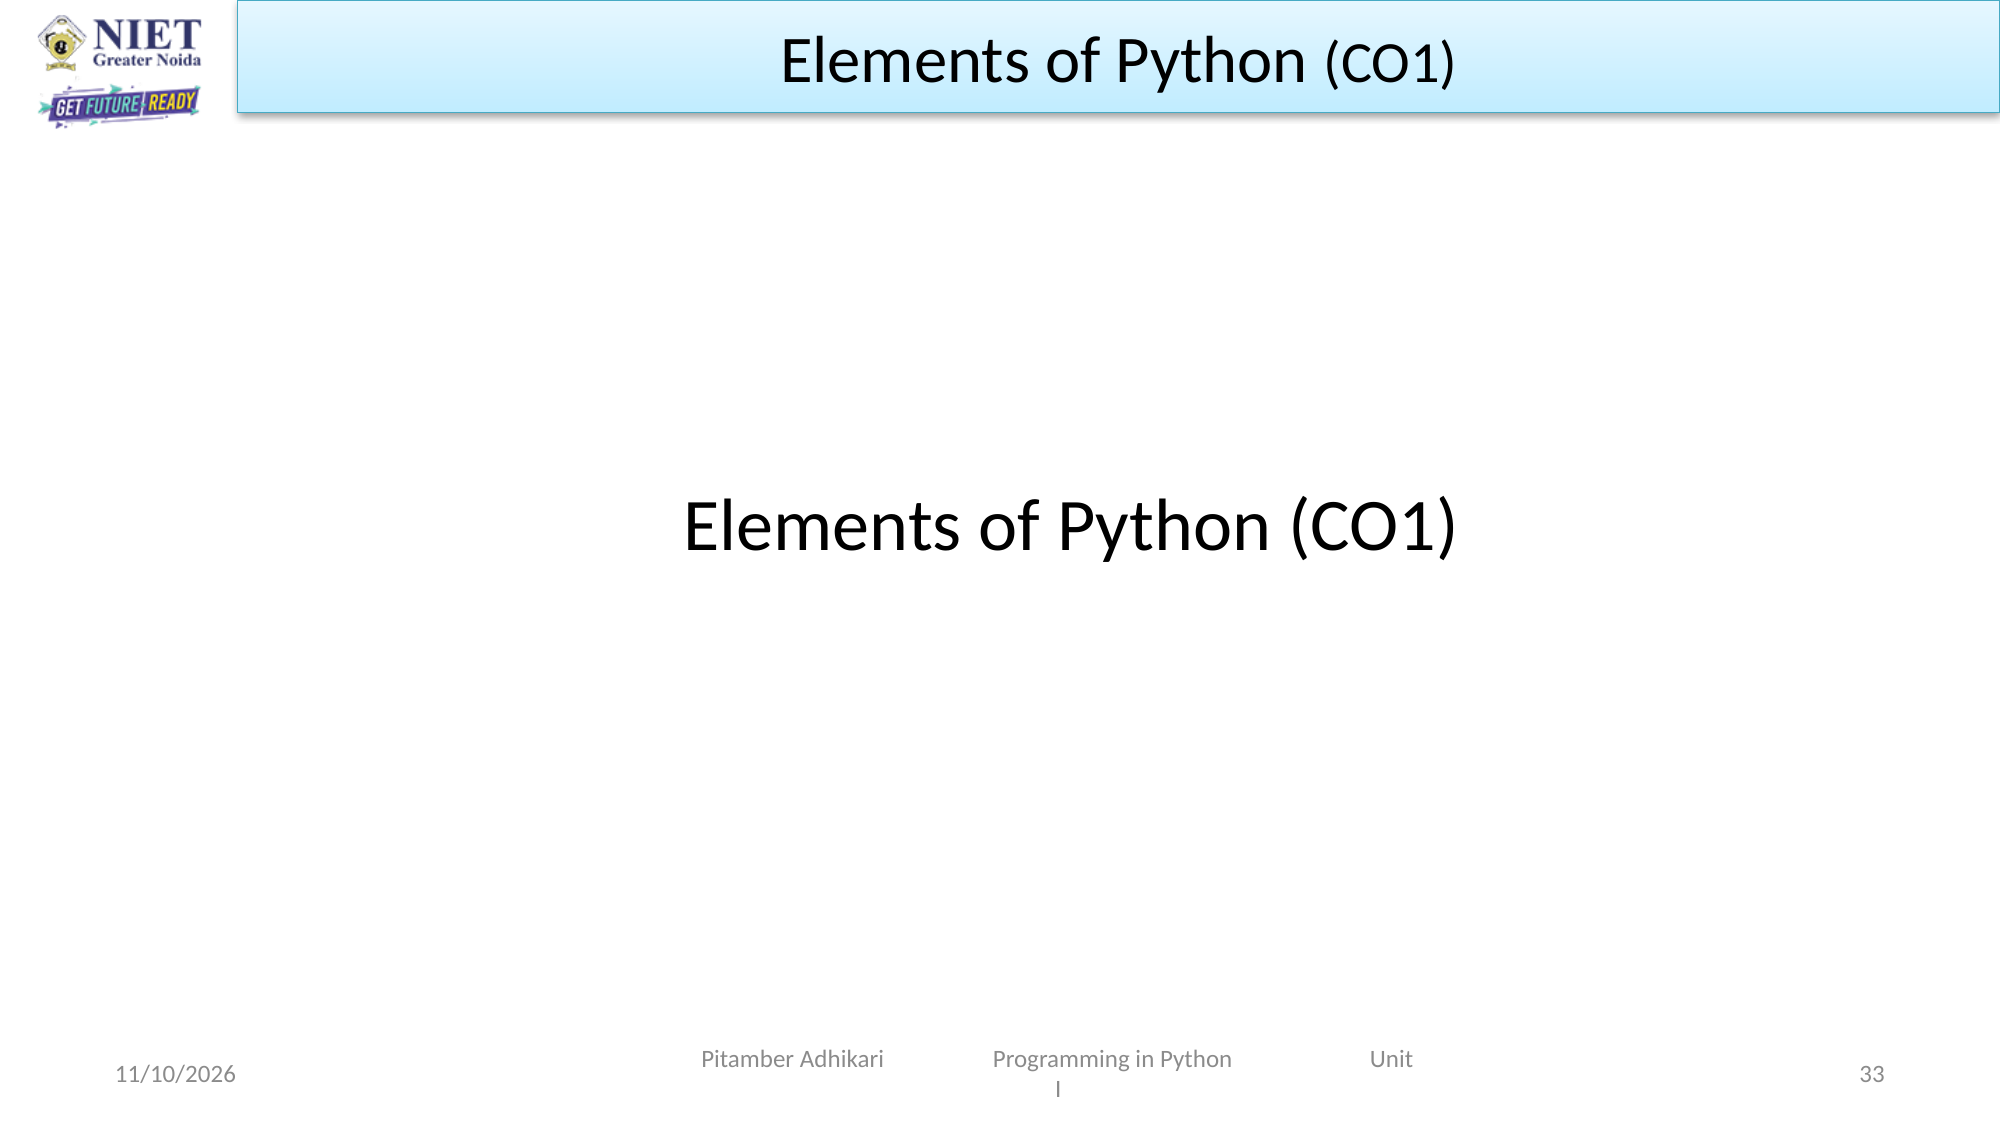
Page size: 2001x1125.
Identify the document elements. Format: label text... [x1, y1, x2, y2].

title Elements of Python (CO1) [218, 468, 1925, 663]
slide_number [99, 1042, 567, 1103]
slide_number 33 [1433, 1042, 1900, 1103]
text_box Elements of Python (CO1) [237, 0, 2000, 113]
footer Pitamber Adhikari Programming in Python Unit I [683, 1042, 1433, 1103]
picture [0, 4, 238, 139]
